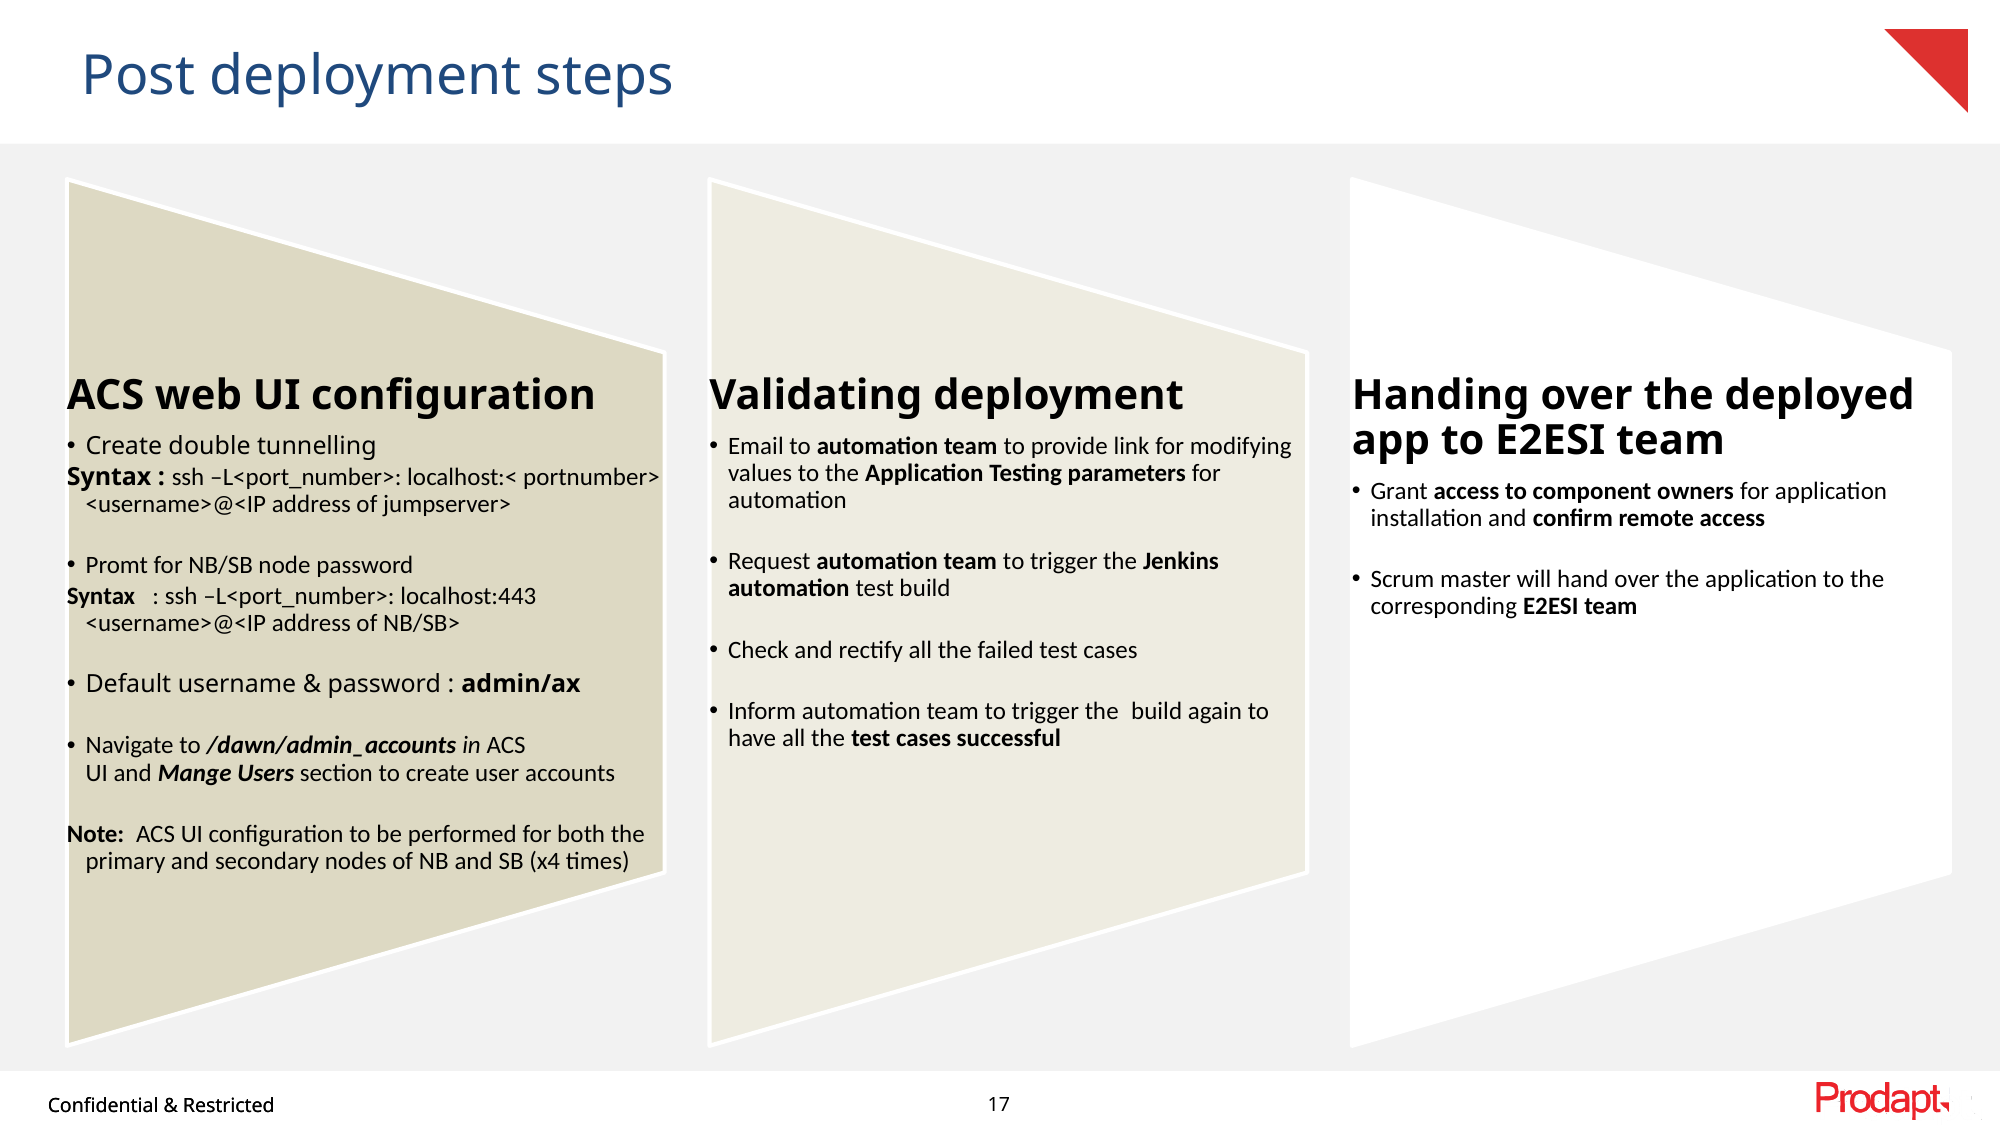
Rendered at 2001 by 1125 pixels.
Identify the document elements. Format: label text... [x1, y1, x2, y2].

title Post deployment steps [66, 0, 1950, 144]
slide_number 17 [957, 1089, 1041, 1121]
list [66, 178, 1951, 1047]
picture [1813, 1079, 1982, 1125]
